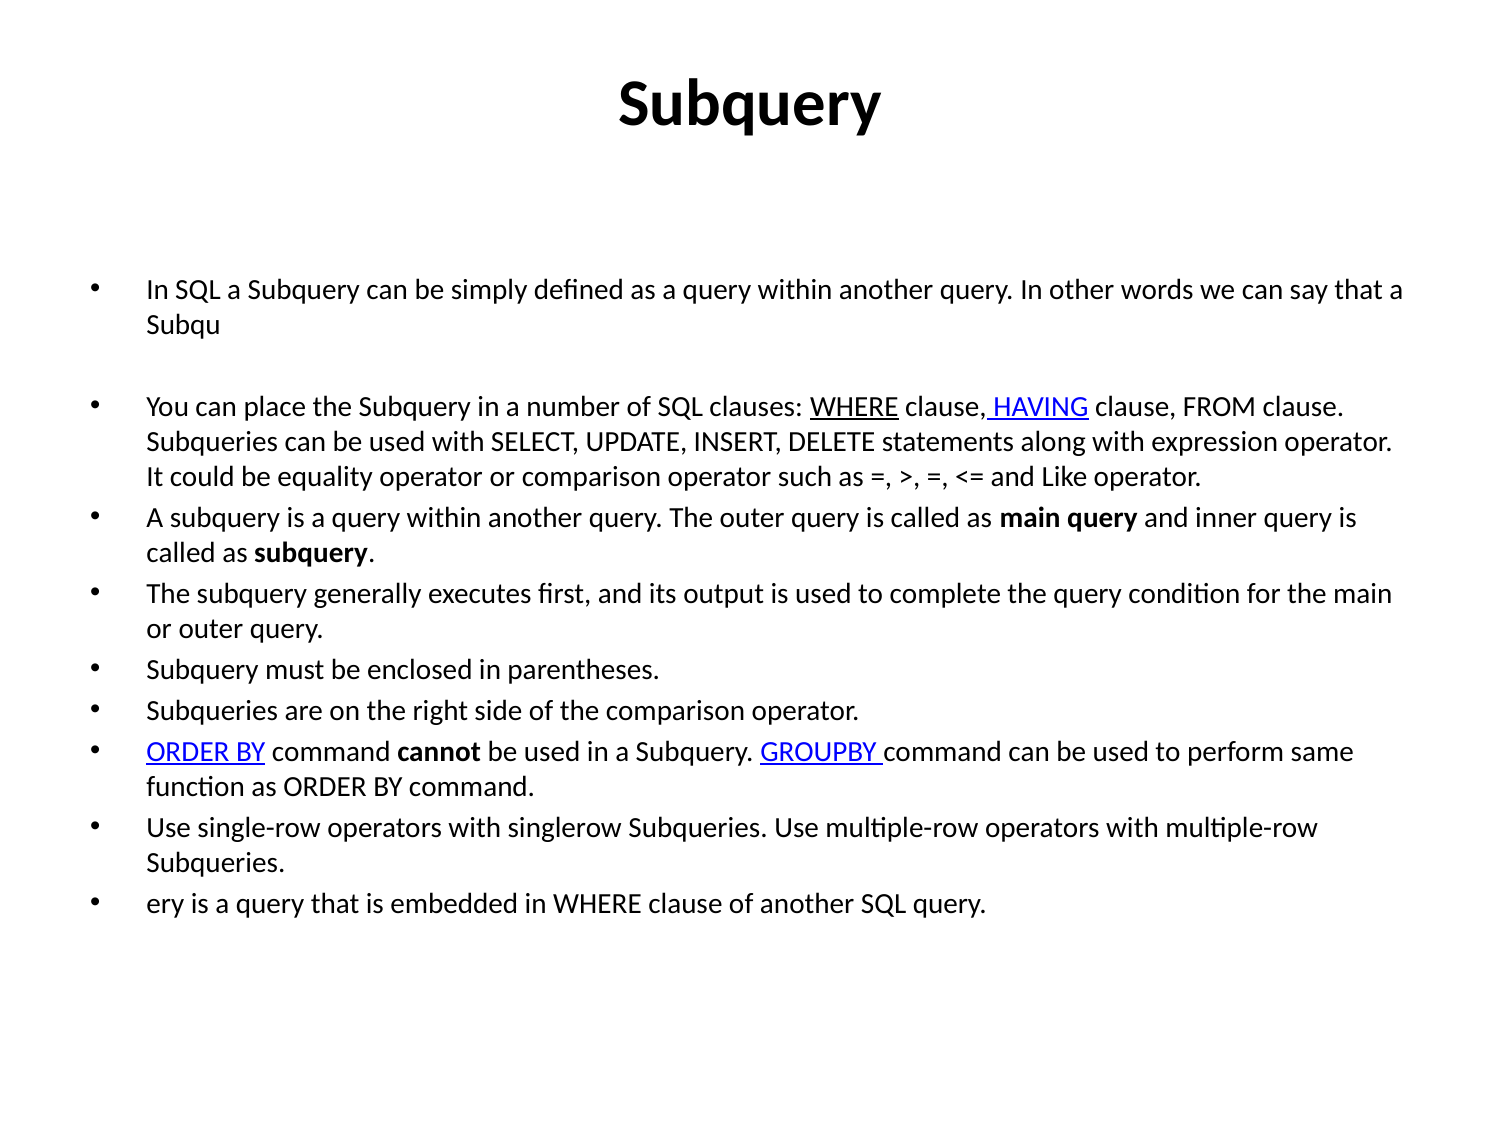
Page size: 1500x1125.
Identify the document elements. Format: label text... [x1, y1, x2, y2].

title Subquery [75, 45, 1425, 233]
list In SQL a Subquery can be simply defined as a query within another query. In other words we can say that a Subqu You can place the Subquery in a number of SQL clauses: WHERE clause, HAVING clause, FROM clause. Subqueries can be used with SELECT, UPDATE, INSERT, DELETE statements along with expression operator. It could be equality operator or comparison operator such as =, >, =, <= and Like operator. A subquery is a query within another query. The outer query is called as main query and inner query is called as subquery. The subquery generally executes first, and its output is used to complete the query condition for the main or outer query. Subquery must be enclosed in parentheses. Subqueries are on the right side of the comparison operator. ORDER BY command cannot be used in a Subquery. GROUPBY command can be used to perform same function as ORDER BY command. Use single-row operators with singlerow Subqueries. Use multiple-row operators with multiple-row Subqueries. ery is a query that is embedded in WHERE clause of another SQL query. [75, 262, 1425, 1005]
